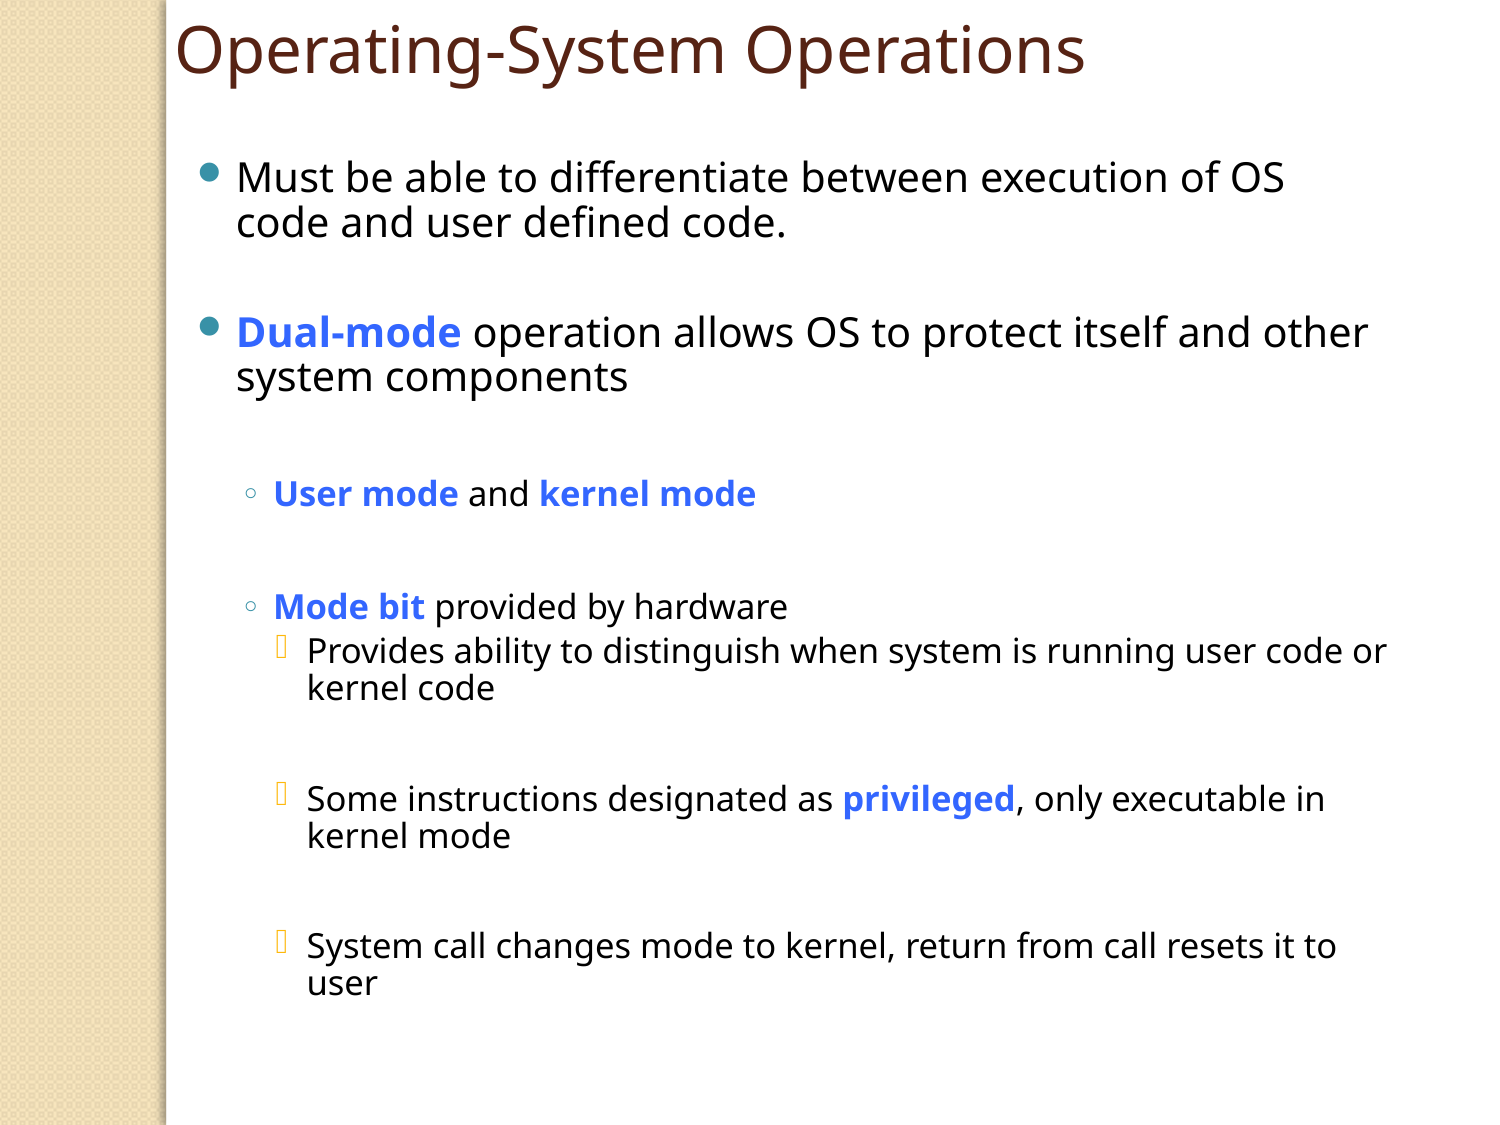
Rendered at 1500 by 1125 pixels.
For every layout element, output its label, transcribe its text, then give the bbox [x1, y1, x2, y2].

title Operating-System Operations [159, 0, 1438, 95]
list Must be able to differentiate between execution of OS code and user defined code. Dual-mode operation allows OS to protect itself and other system components User mode and kernel mode Mode bit provided by hardware Provides ability to distinguish when system is running user code or kernel code Some instructions designated as privileged, only executable in kernel mode System call changes mode to kernel, return from call resets it to user [171, 149, 1406, 1013]
